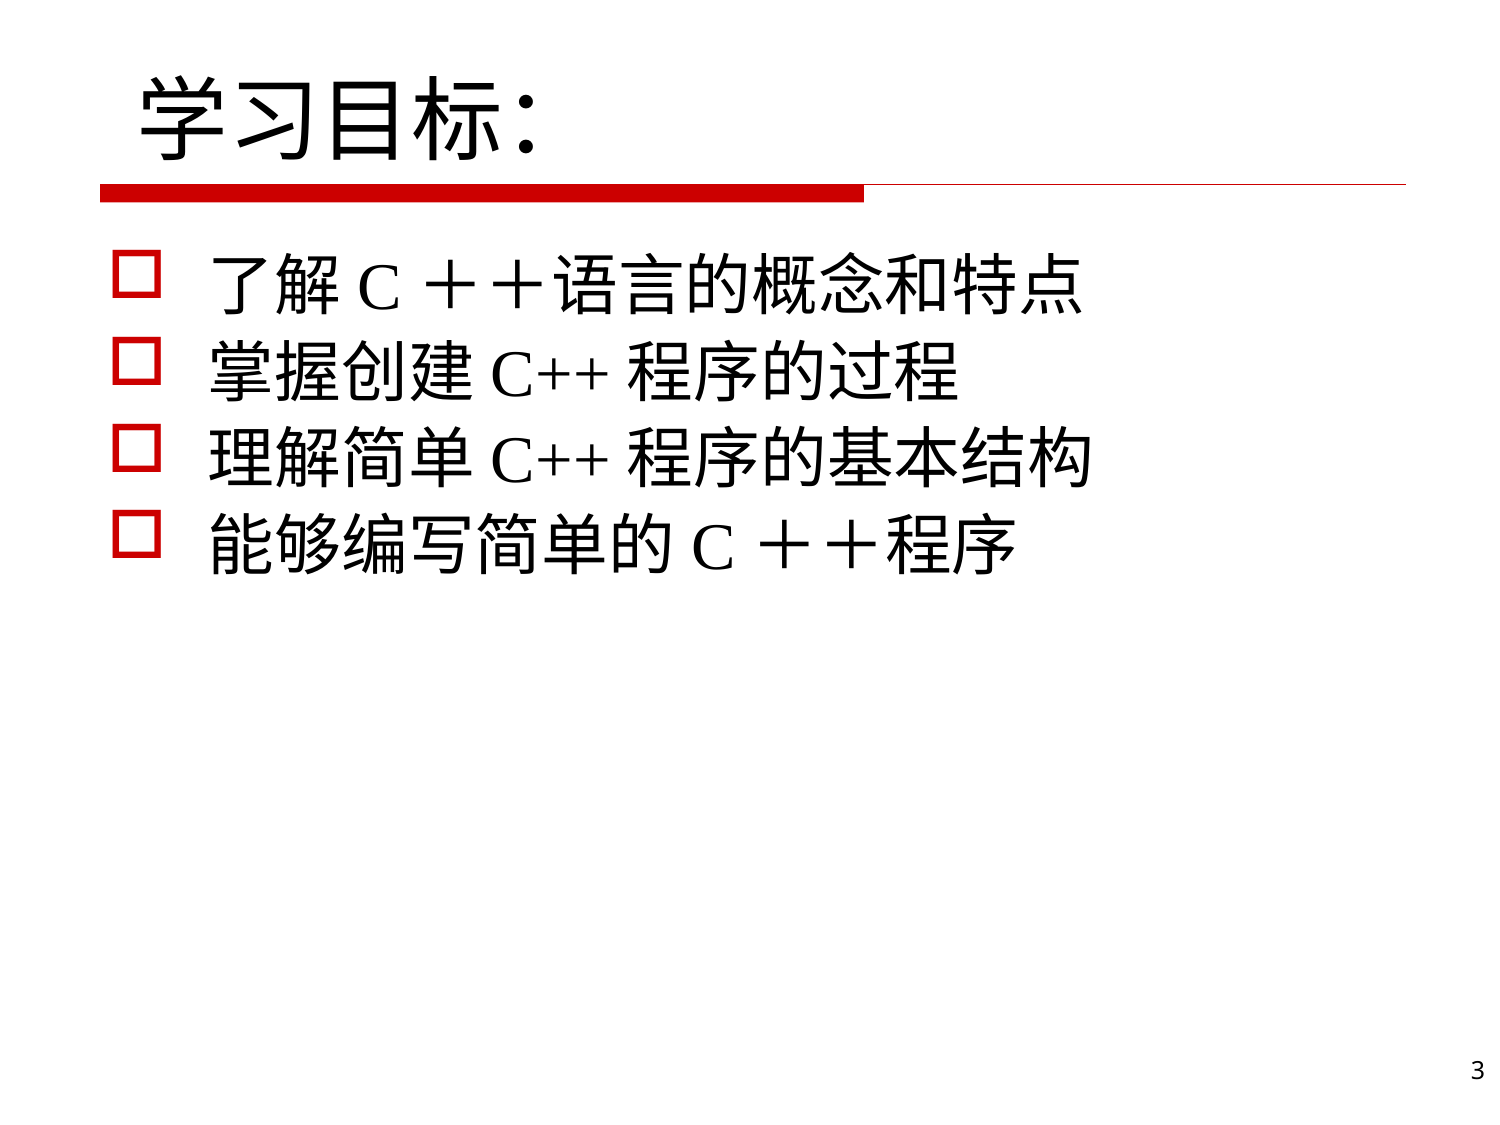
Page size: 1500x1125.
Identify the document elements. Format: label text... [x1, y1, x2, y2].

list 了解C＋＋语言的概念和特点 掌握创建C++程序的过程 理解简单C++程序的基本结构 能够编写简单的C＋＋程序 [92, 148, 1406, 964]
text_box 学习目标： [111, 54, 620, 180]
footer 3 [1179, 1046, 1500, 1125]
